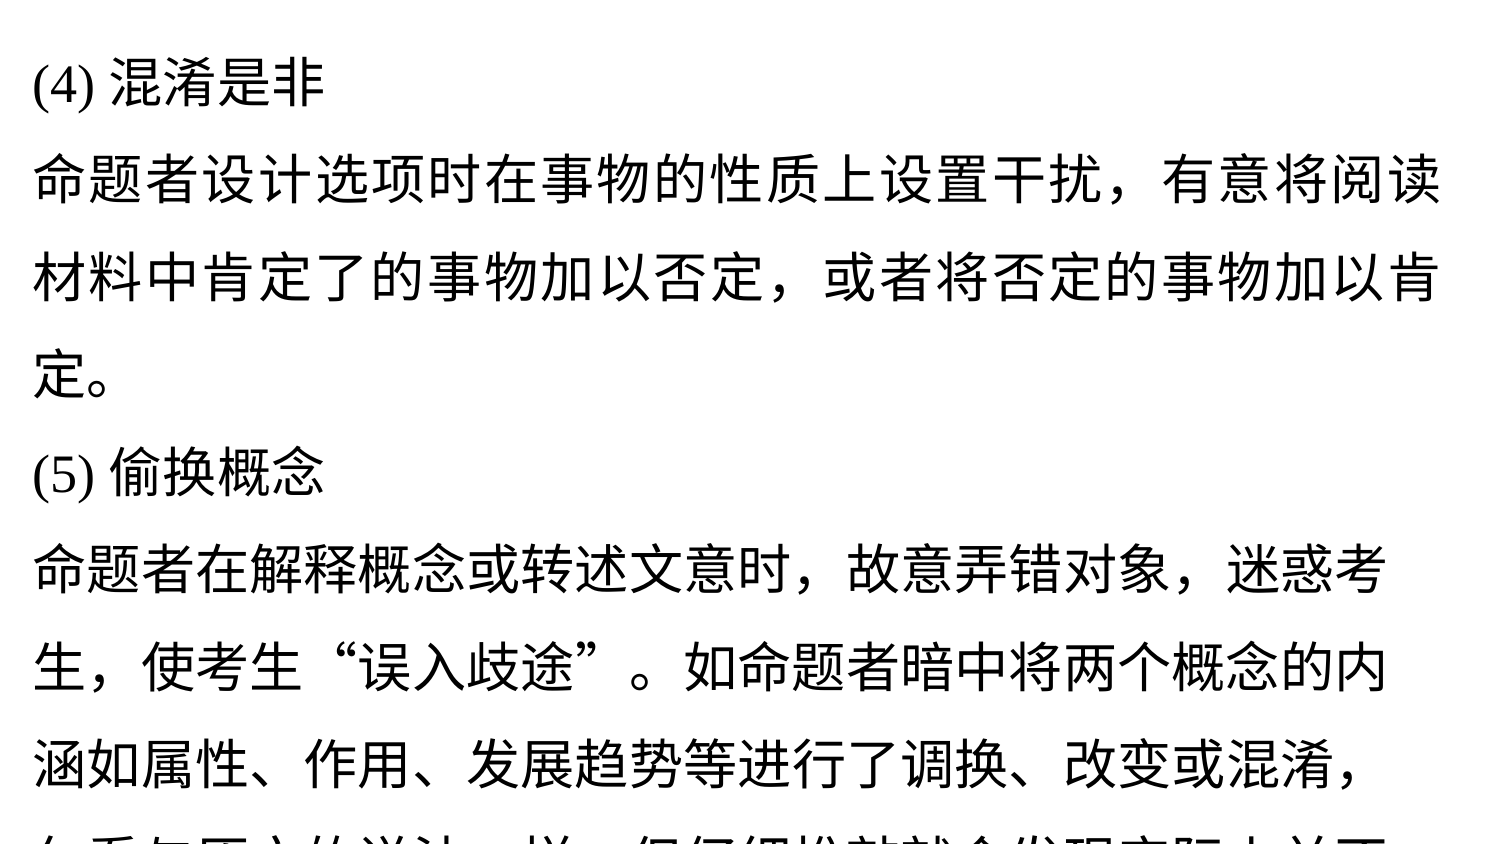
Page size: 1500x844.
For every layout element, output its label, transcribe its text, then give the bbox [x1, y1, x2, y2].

text_box (4)混淆是非 命题者设计选项时在事物的性质上设置干扰，有意将阅读材料中肯定了的事物加以否定，或者将否定的事物加以肯定。 (5)偷换概念 命题者在解释概念或转述文意时，故意弄错对象，迷惑考生，使考生“误入歧途”。如命题者暗中将两个概念的内涵如属性、作用、发展趋势等进行了调换、改变或混淆，乍看与原文的说法一样，但仔细推敲就会发现实际上并不是一回事。 [17, 8, 1457, 844]
